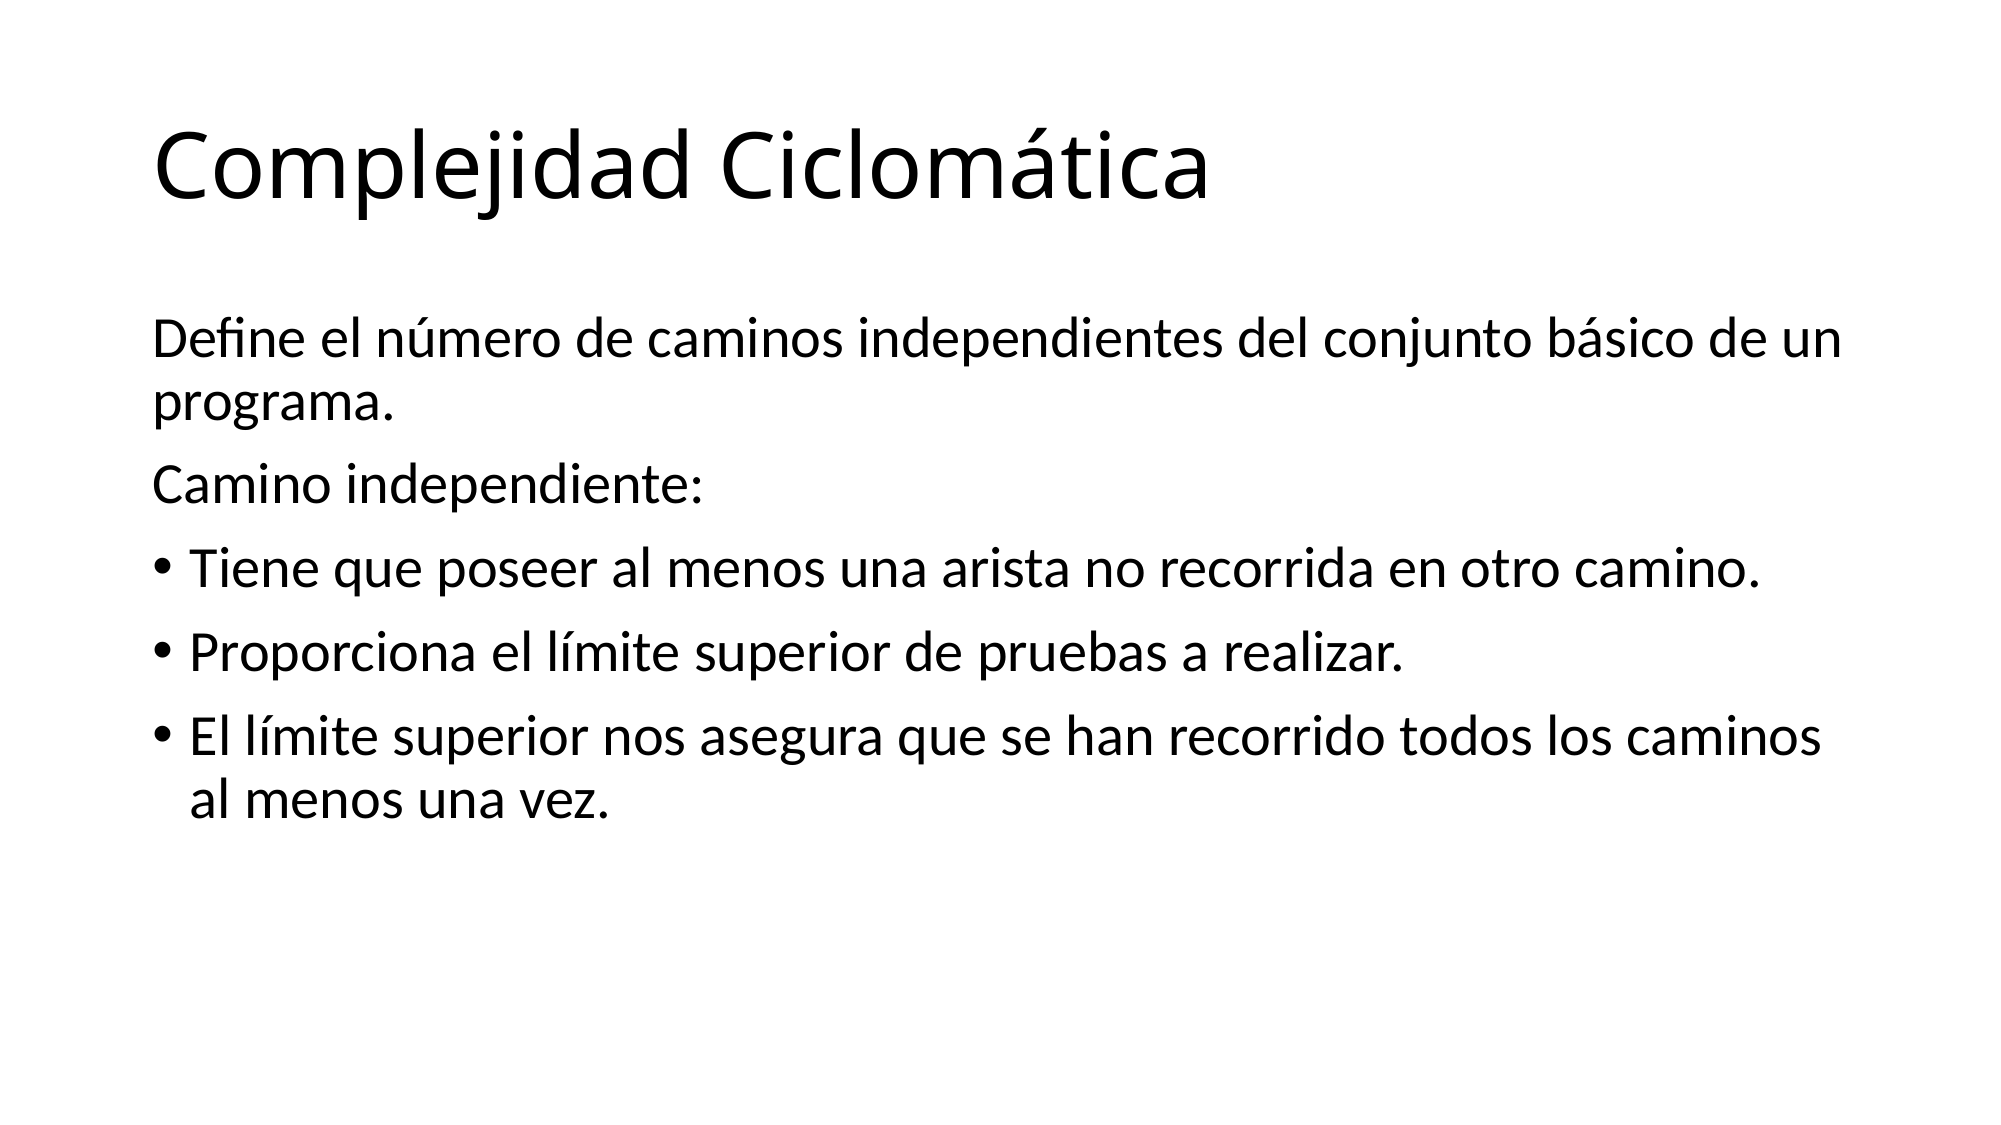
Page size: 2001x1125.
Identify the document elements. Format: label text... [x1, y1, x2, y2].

list Define el número de caminos independientes del conjunto básico de un programa. Camino independiente: Tiene que poseer al menos una arista no recorrida en otro camino. Proporciona el límite superior de pruebas a realizar. El límite superior nos asegura que se han recorrido todos los caminos al menos una vez. [137, 299, 1863, 1014]
title Complejidad Ciclomática [137, 59, 1863, 278]
